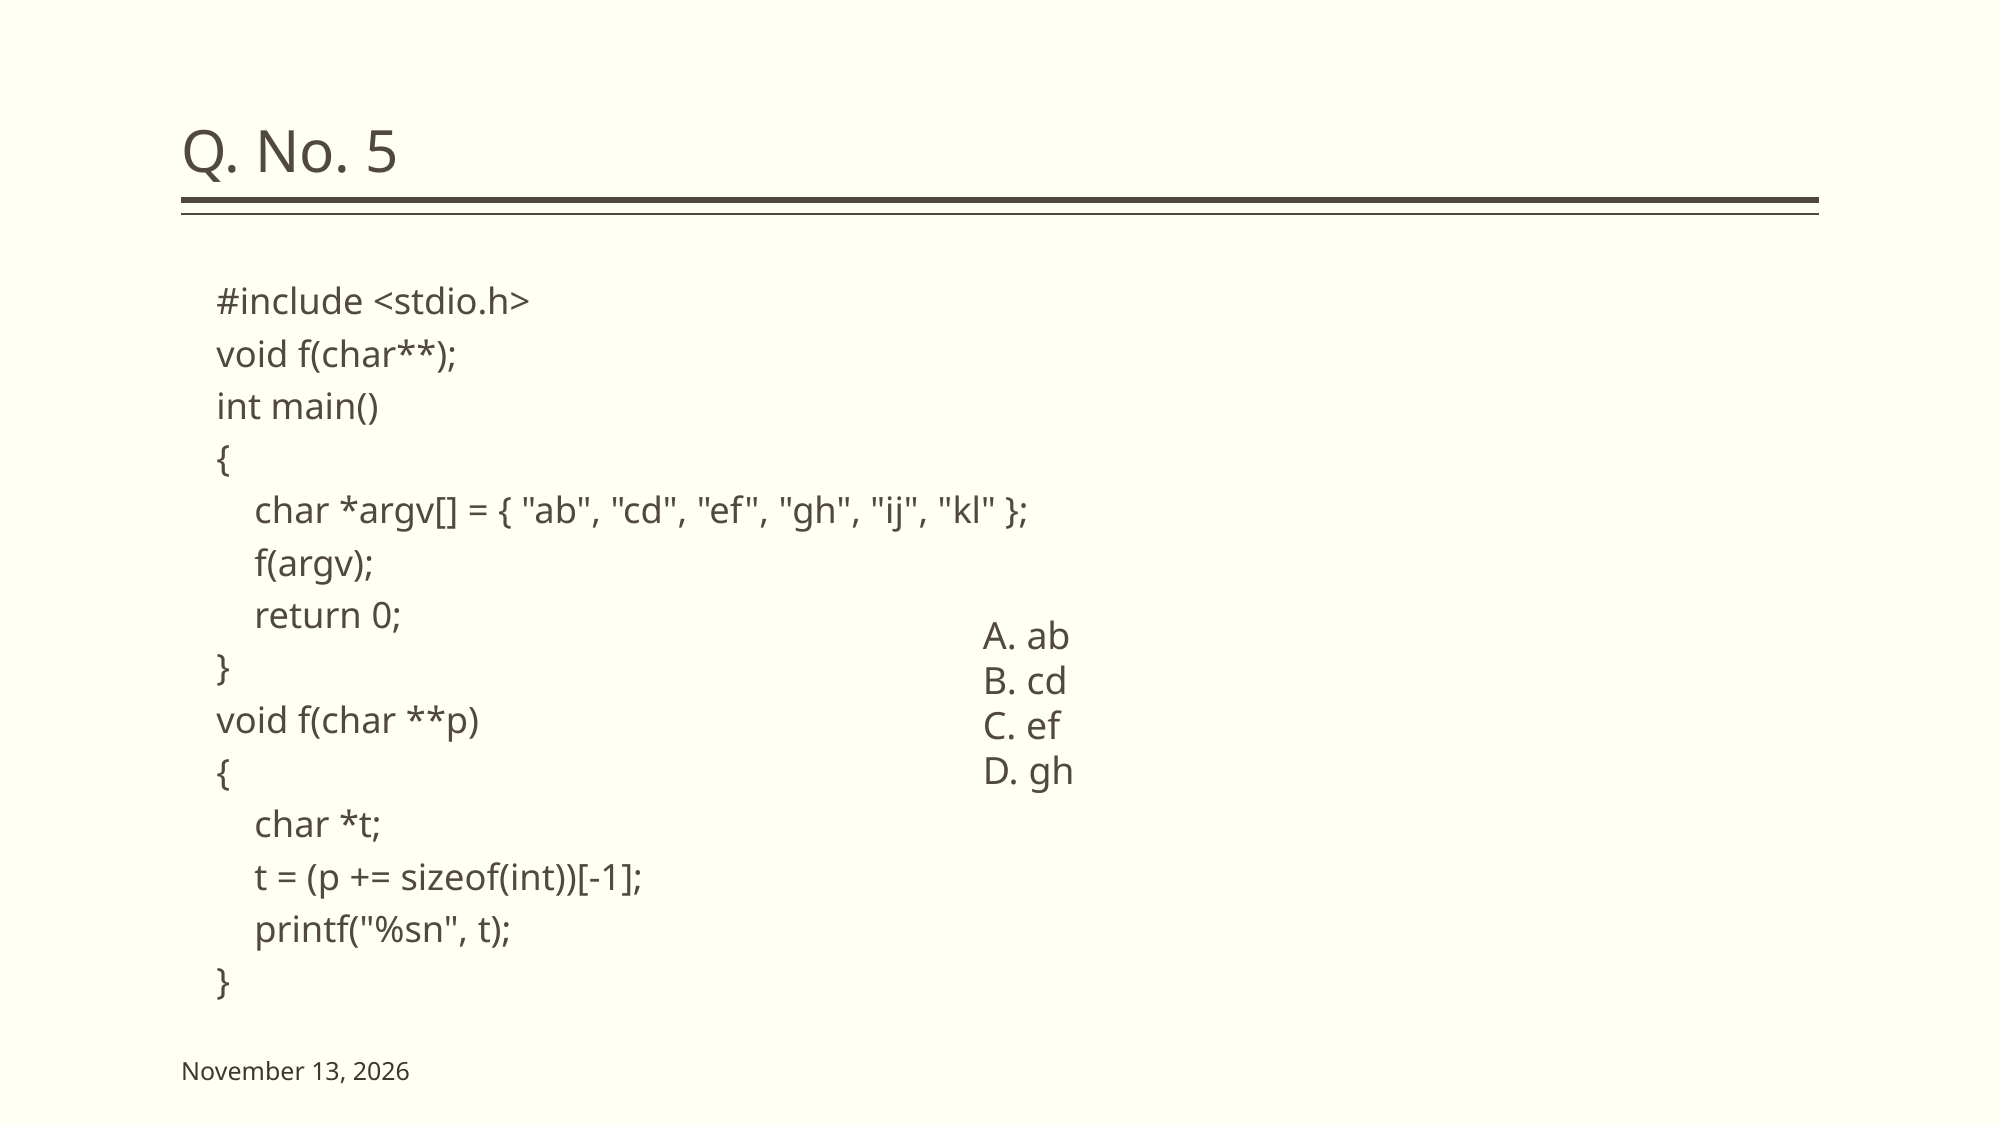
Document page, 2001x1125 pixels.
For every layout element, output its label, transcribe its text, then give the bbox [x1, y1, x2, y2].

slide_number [181, 1042, 482, 1103]
text_box A. ab B. cd C. ef D. gh [968, 604, 1969, 800]
title Q. No. 5 [181, 12, 1819, 193]
list #include <stdio.h> void f(char**); int main() { char *argv[] = { "ab", "cd", "ef", "gh", "ij", "kl" }; f(argv); return 0; } void f(char **p) { char *t; t = (p += sizeof(int))[-1]; printf("%sn", t); } [181, 262, 1819, 1013]
